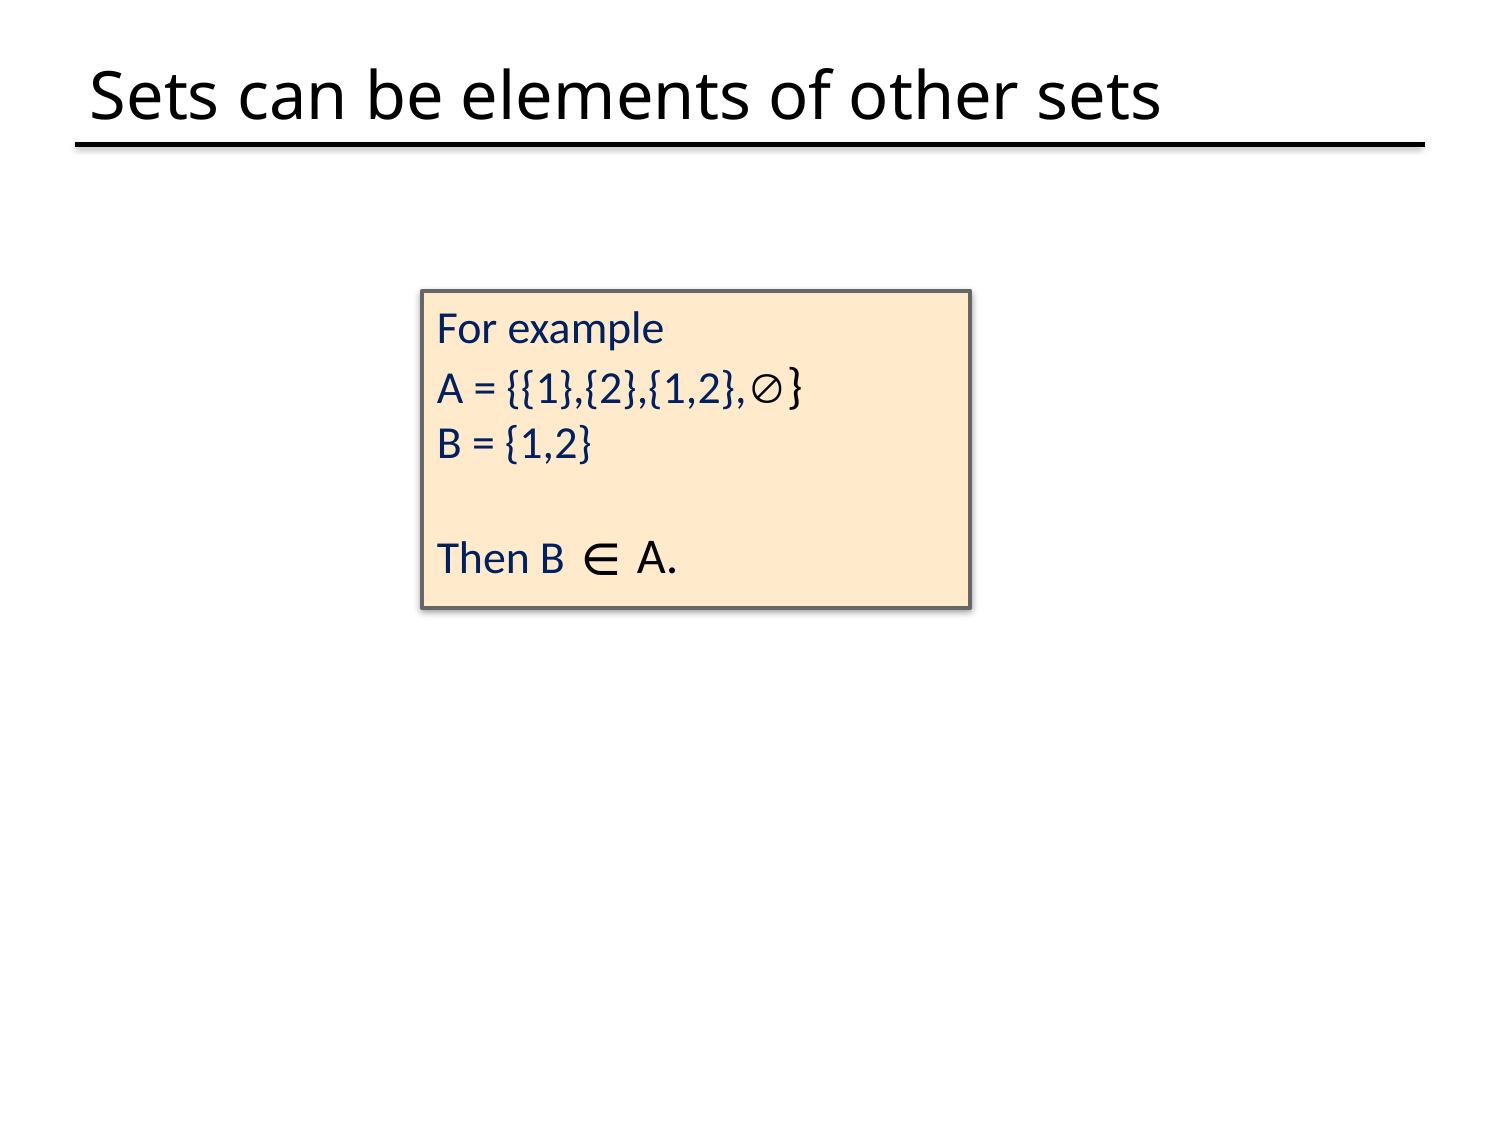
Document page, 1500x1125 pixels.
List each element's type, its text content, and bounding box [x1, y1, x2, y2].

text_box For example A = {{1},{2},{1,2},} B = {1,2} Then B ∈ A. [420, 289, 972, 610]
title Sets can be elements of other sets [75, 45, 1425, 145]
